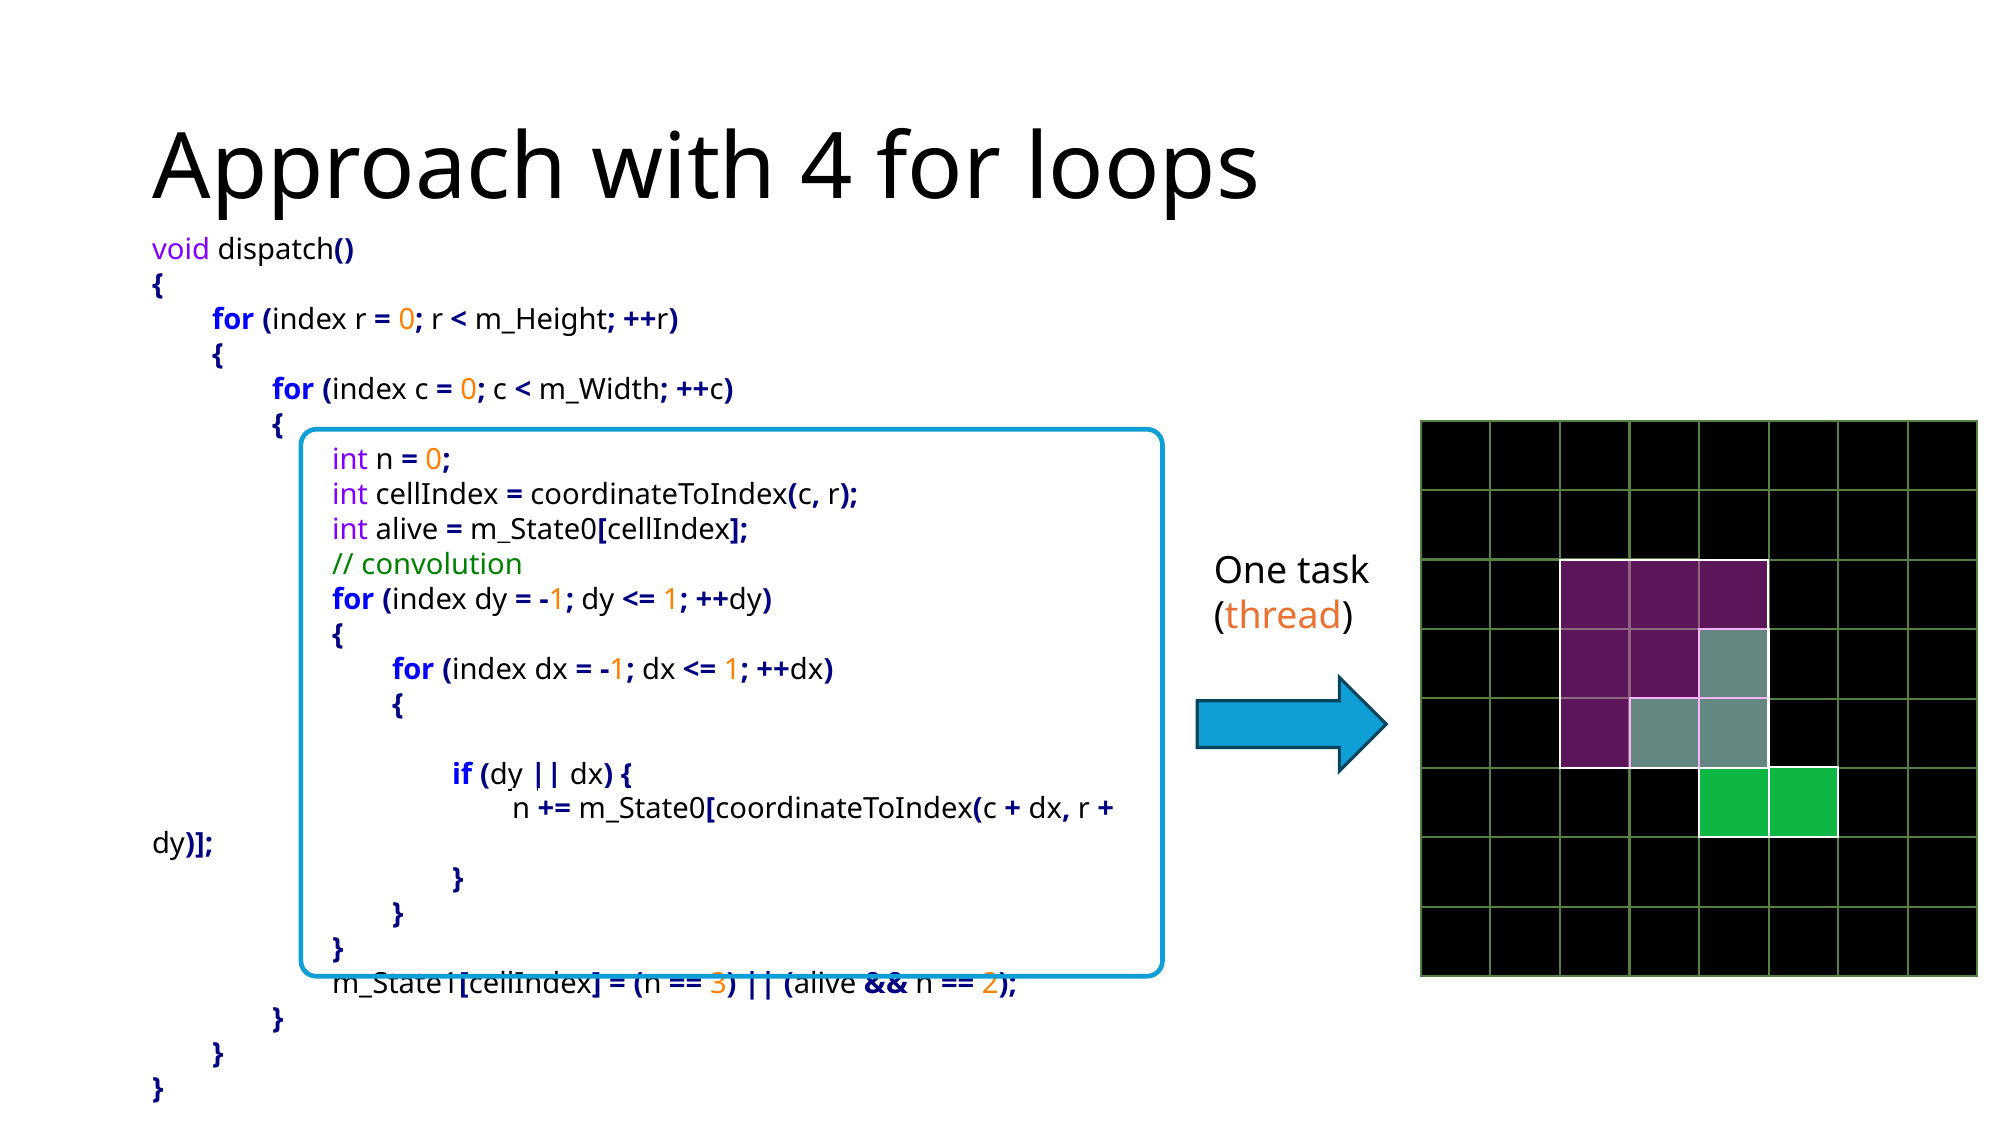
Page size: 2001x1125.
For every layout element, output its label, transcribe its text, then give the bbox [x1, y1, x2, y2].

text_box [300, 429, 1163, 977]
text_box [1196, 538, 1387, 772]
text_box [1420, 420, 1978, 977]
text_box void dispatch() { for (index r = 0; r < m_Height; ++r) { for (index c = 0; c < m_Width; ++c) { int n = 0; int cellIndex = coordinateToIndex(c, r); int alive = m_State0[cellIndex]; // convolution for (index dy = -1; dy <= 1; ++dy) { for (index dx = -1; dx <= 1; ++dx) { if (dy || dx) { n += m_State0[coordinateToIndex(c + dx, r + dy)]; } } } m_State1[cellIndex] = (n == 3) || (alive && n == 2); } } } [137, 223, 1138, 1112]
title Approach with 4 for loops [137, 59, 1863, 278]
